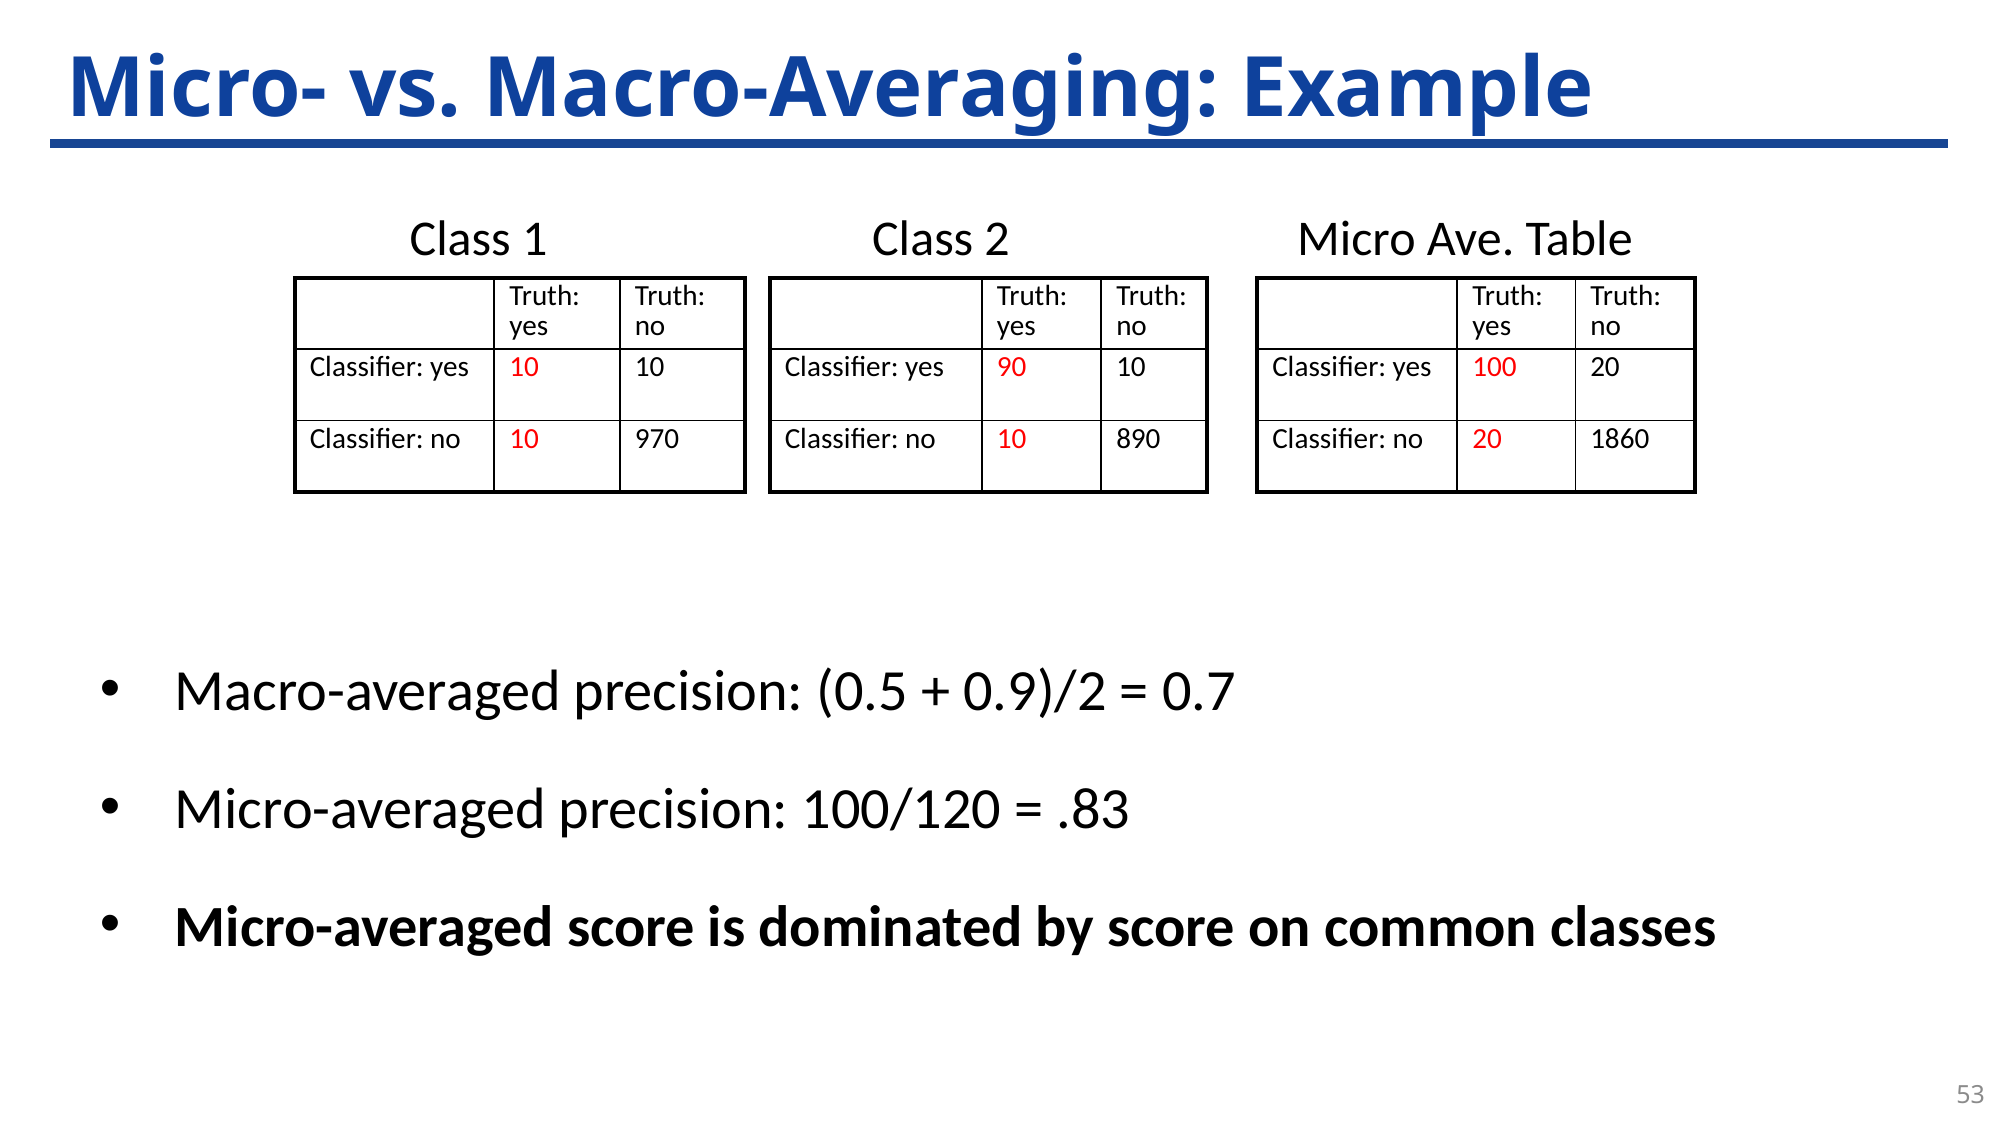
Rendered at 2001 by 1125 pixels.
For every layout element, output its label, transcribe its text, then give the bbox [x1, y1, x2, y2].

table_cell Classifier: no [1259, 421, 1456, 490]
table_cell Classifier: yes [772, 350, 981, 420]
list Macro-averaged precision: (0.5 + 0.9)/2 = 0.7 Micro-averaged precision: 100/120 = .83 Micro-averaged score is dominated by score on common classes [84, 644, 1900, 1008]
table_header Truth: no [1102, 280, 1205, 348]
table_cell 970 [621, 421, 743, 490]
text_box Class 2 [857, 198, 1158, 274]
table_cell 10 [621, 350, 743, 420]
table_cell 10 [1102, 350, 1205, 420]
text_box Micro Ave. Table [1282, 198, 1720, 274]
slide_number 53 [1899, 1065, 2000, 1125]
table_cell 20 [1458, 421, 1575, 490]
table_cell 10 [495, 421, 619, 490]
table_header [772, 280, 981, 348]
table_cell 890 [1102, 421, 1205, 490]
table_cell 100 [1458, 350, 1575, 420]
table_cell Classifier: yes [297, 350, 493, 420]
table_header Truth: yes [983, 280, 1100, 348]
title Micro- vs. Macro-Averaging: Example [51, 39, 1947, 140]
table_cell Classifier: yes [1259, 350, 1456, 420]
table_header Truth: no [621, 280, 743, 348]
table_cell Classifier: no [772, 421, 981, 490]
table_cell 20 [1576, 350, 1693, 420]
text_box Class 1 [394, 198, 695, 274]
table_cell 10 [983, 421, 1100, 490]
table_cell 90 [983, 350, 1100, 420]
table_header [1259, 280, 1456, 348]
table_header Truth: no [1576, 280, 1693, 348]
table_header Truth: yes [1458, 280, 1575, 348]
table_cell 10 [495, 350, 619, 420]
table_cell Classifier: no [297, 421, 493, 490]
table_header Truth: yes [495, 280, 619, 348]
table_cell 1860 [1576, 421, 1693, 490]
table_header [297, 280, 493, 348]
